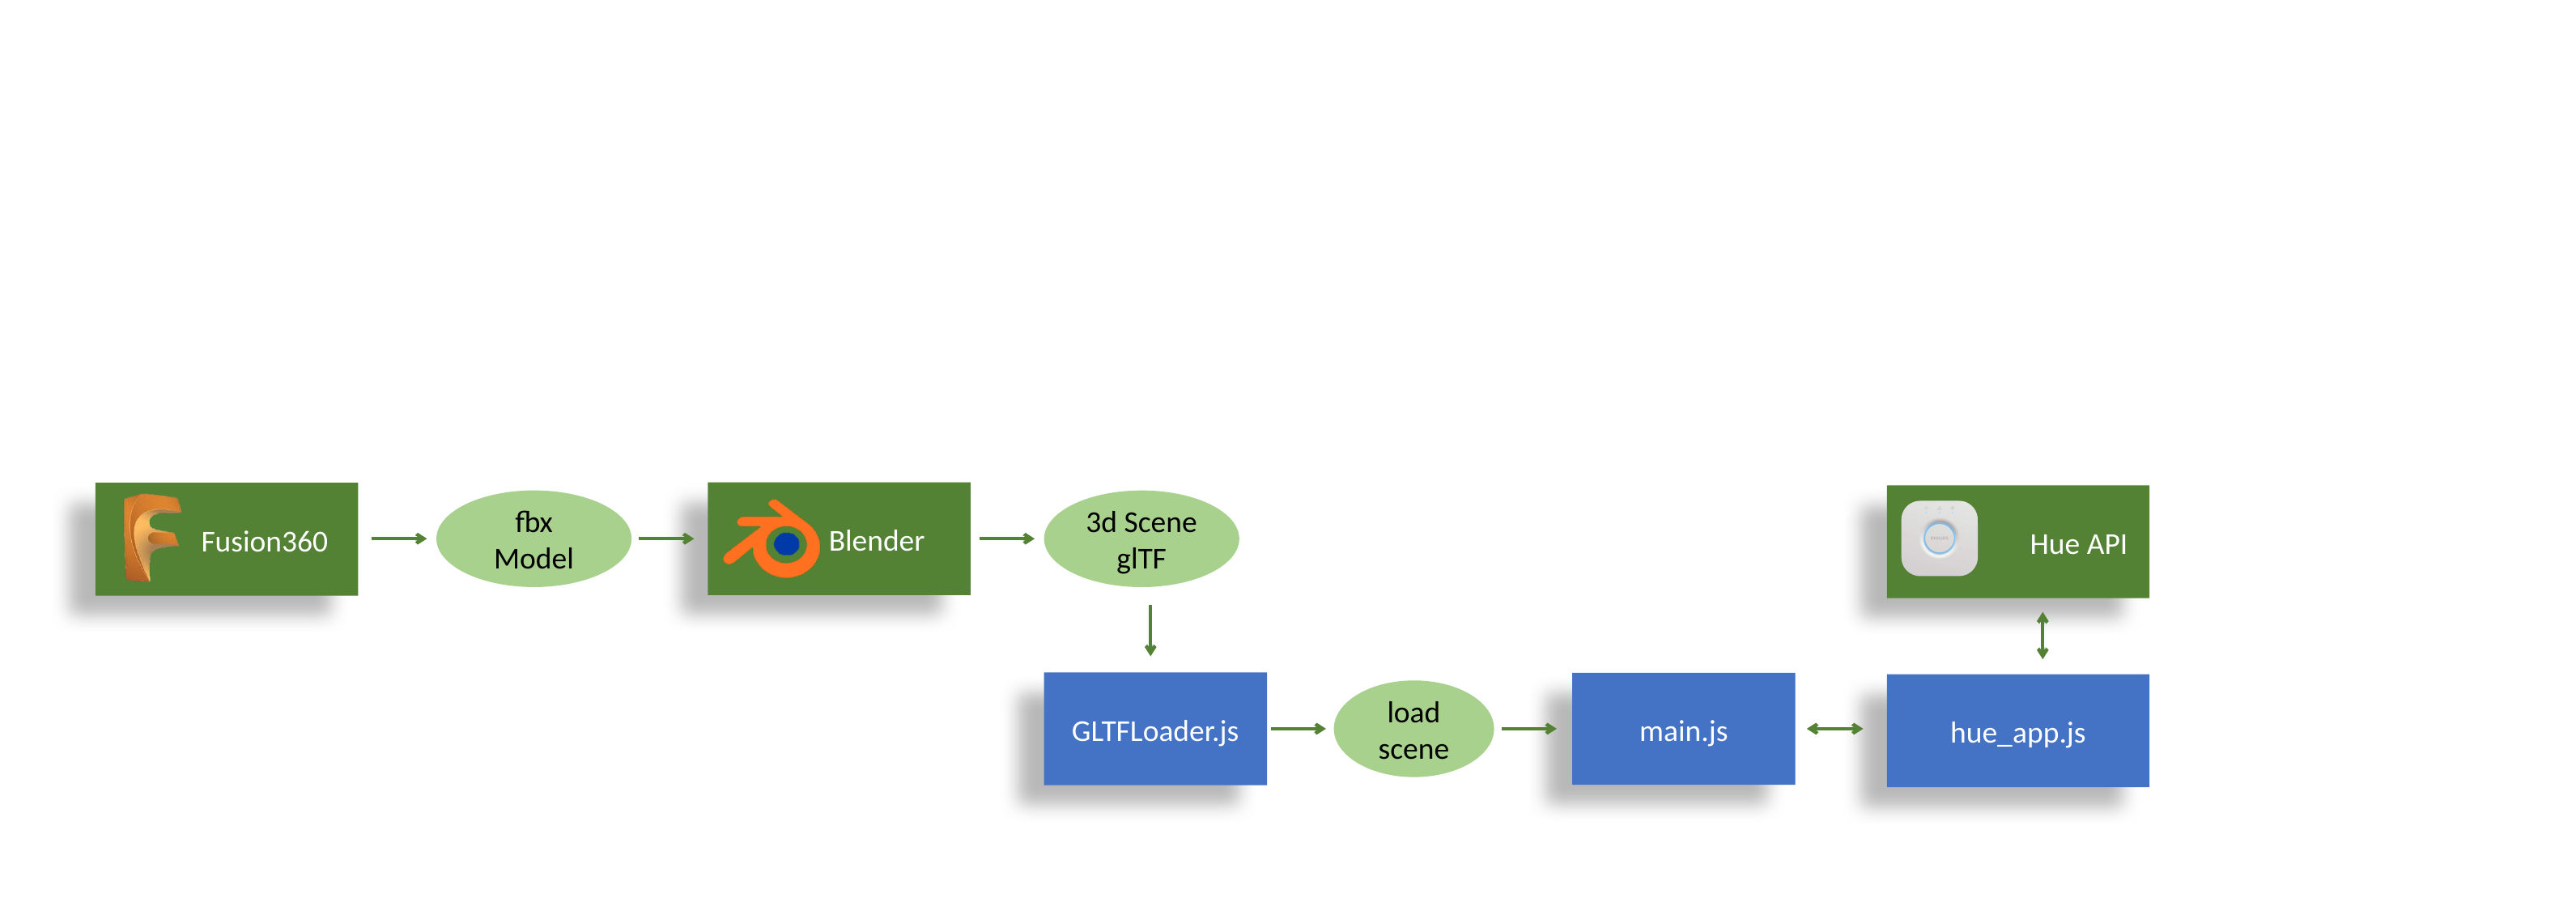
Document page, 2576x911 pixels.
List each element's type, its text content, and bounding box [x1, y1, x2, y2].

text_box hue_app.js [1886, 674, 2150, 788]
text_box 3d Scene glTF [1043, 489, 1240, 589]
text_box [87, 475, 359, 600]
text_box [708, 473, 971, 605]
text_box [1886, 485, 2150, 598]
text_box load scene [1333, 679, 1495, 778]
text_box fbx Model [436, 489, 633, 588]
text_box GLTFLoader.js [1044, 671, 1268, 786]
text_box main.js [1571, 672, 1796, 785]
